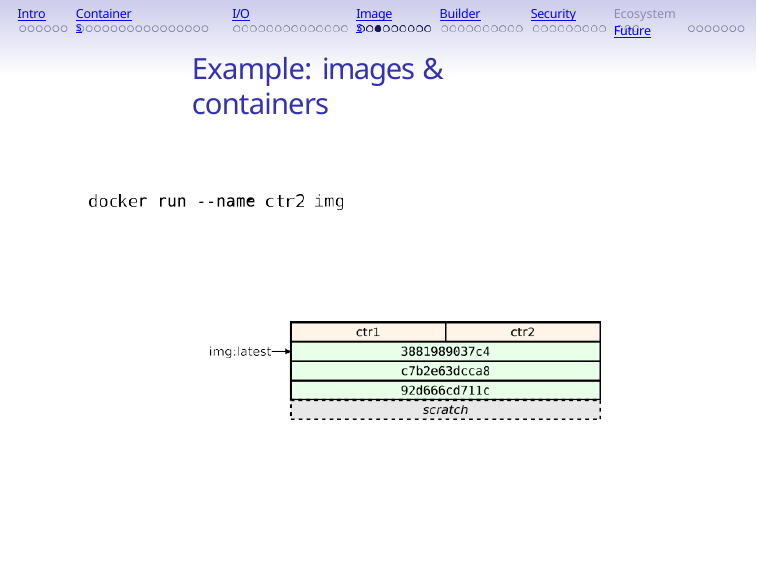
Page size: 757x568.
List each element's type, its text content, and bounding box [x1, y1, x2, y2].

text_box [227, 197, 235, 207]
text_box [102, 25, 109, 32]
text_box [193, 25, 200, 32]
text_box Containers [73, 4, 137, 24]
text_box [236, 197, 245, 207]
text_box Example: images & containers [189, 47, 566, 121]
text_box [246, 197, 255, 207]
text_box Builder [437, 4, 481, 23]
text_box [201, 25, 208, 32]
text_box [119, 25, 126, 32]
text_box [144, 25, 151, 32]
text_box [135, 25, 142, 32]
text_box [729, 25, 736, 32]
text_box Security [528, 4, 577, 23]
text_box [89, 194, 147, 207]
picture [210, 320, 601, 420]
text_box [266, 194, 304, 207]
text_box [185, 25, 192, 32]
text_box [177, 25, 184, 32]
text_box [168, 197, 176, 207]
text_box [127, 25, 134, 32]
text_box [152, 25, 159, 32]
text_box Images [354, 4, 397, 23]
text_box [78, 25, 84, 32]
text_box Intro [15, 4, 47, 24]
text_box [160, 25, 167, 32]
text_box [168, 25, 175, 32]
text_box [738, 25, 744, 32]
text_box [178, 197, 186, 207]
text_box [94, 25, 101, 32]
text_box Ecosystem Future [611, 4, 725, 41]
picture [0, 0, 756, 74]
text_box [217, 197, 225, 207]
text_box [160, 197, 167, 207]
text_box I/O [230, 4, 255, 24]
text_box [111, 25, 117, 32]
picture [315, 194, 343, 210]
text_box [86, 25, 93, 32]
